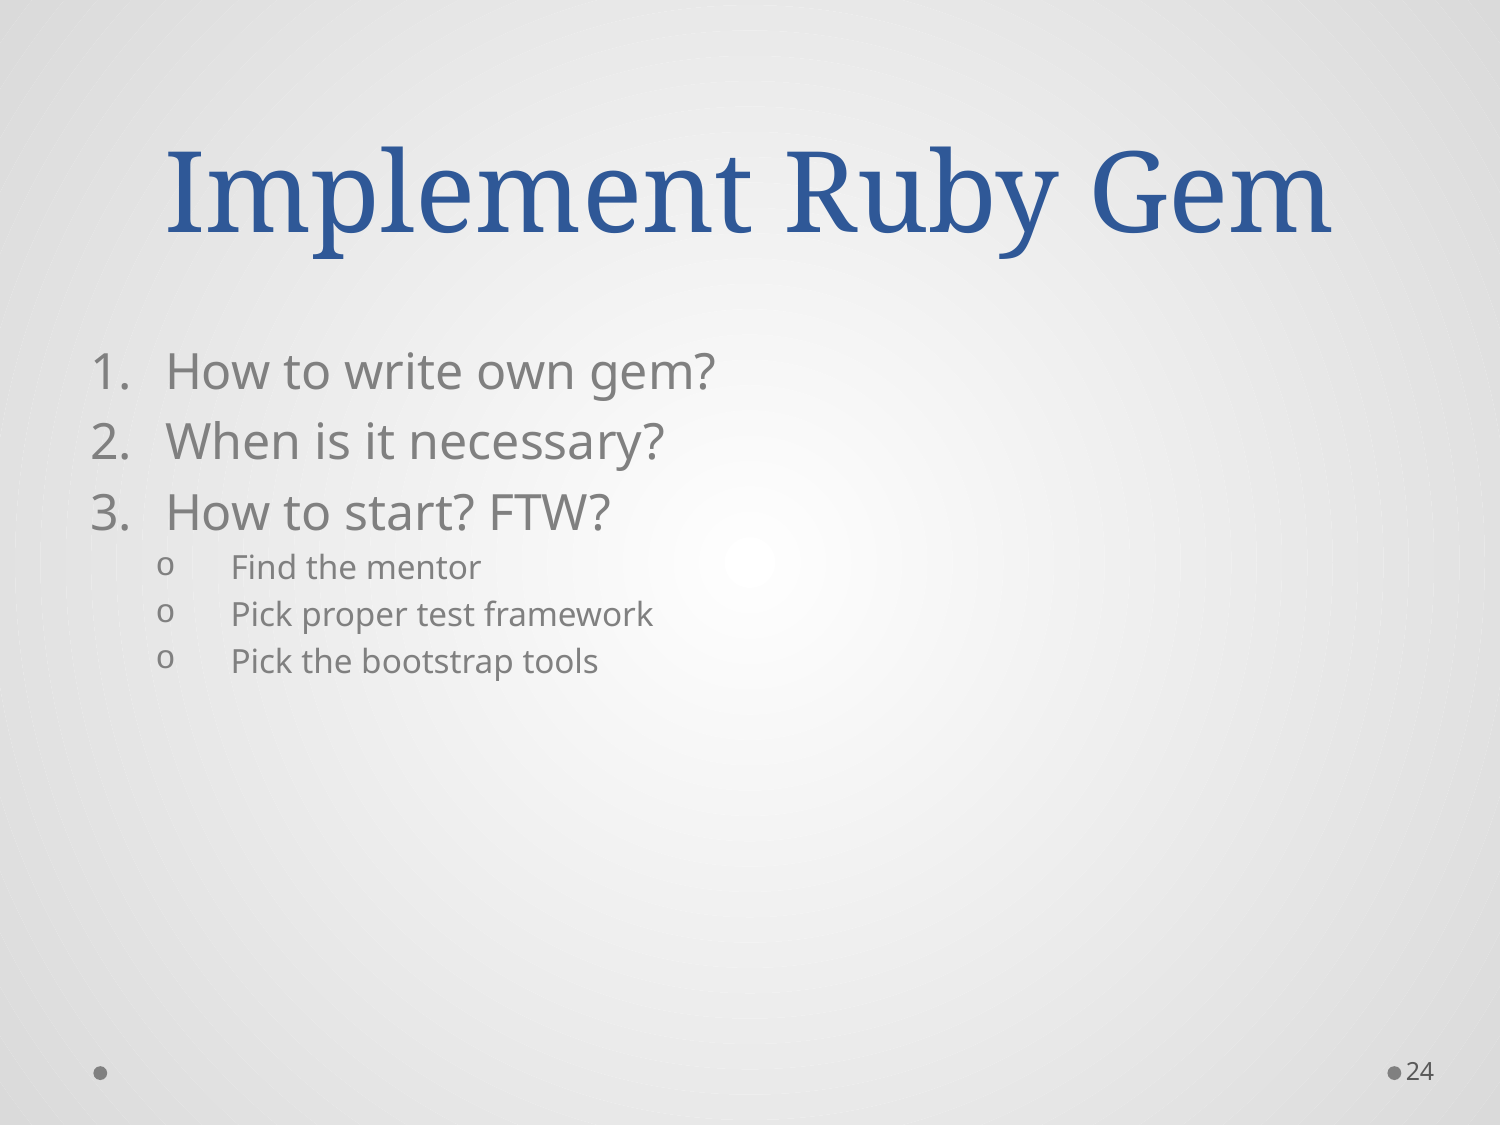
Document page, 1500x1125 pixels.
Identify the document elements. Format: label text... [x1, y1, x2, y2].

title Implement Ruby Gem [75, 0, 1425, 262]
list How to write own gem? When is it necessary? How to start? FTW? Find the mentor Pick proper test framework Pick the bootstrap tools [75, 262, 1425, 1005]
slide_number 24 [1401, 1042, 1494, 1103]
